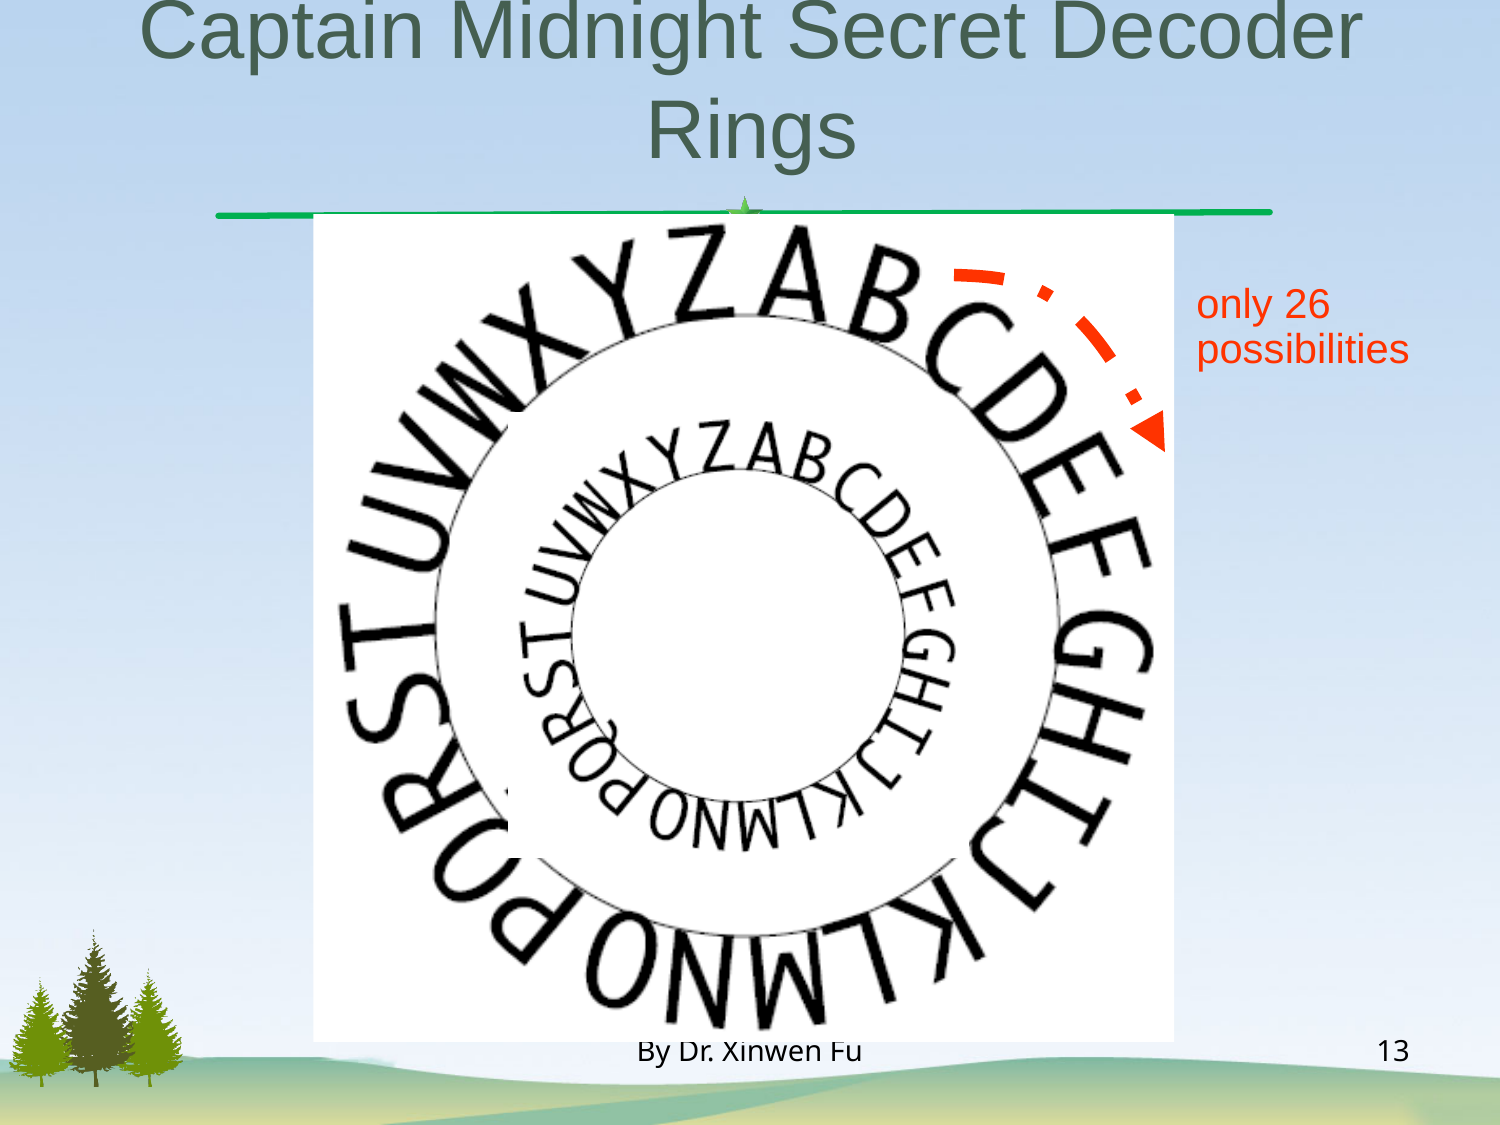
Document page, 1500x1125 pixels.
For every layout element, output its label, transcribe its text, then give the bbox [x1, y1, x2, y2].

picture [0, 0, 1500, 1125]
slide_number [148, 1024, 499, 1103]
list only 26 possibilities [1175, 275, 1475, 413]
title Captain Midnight Secret Decoder Rings [76, 24, 1427, 125]
footer By Dr. Xinwen Fu [512, 1042, 988, 1103]
slide_number 13 [1074, 1024, 1425, 1103]
